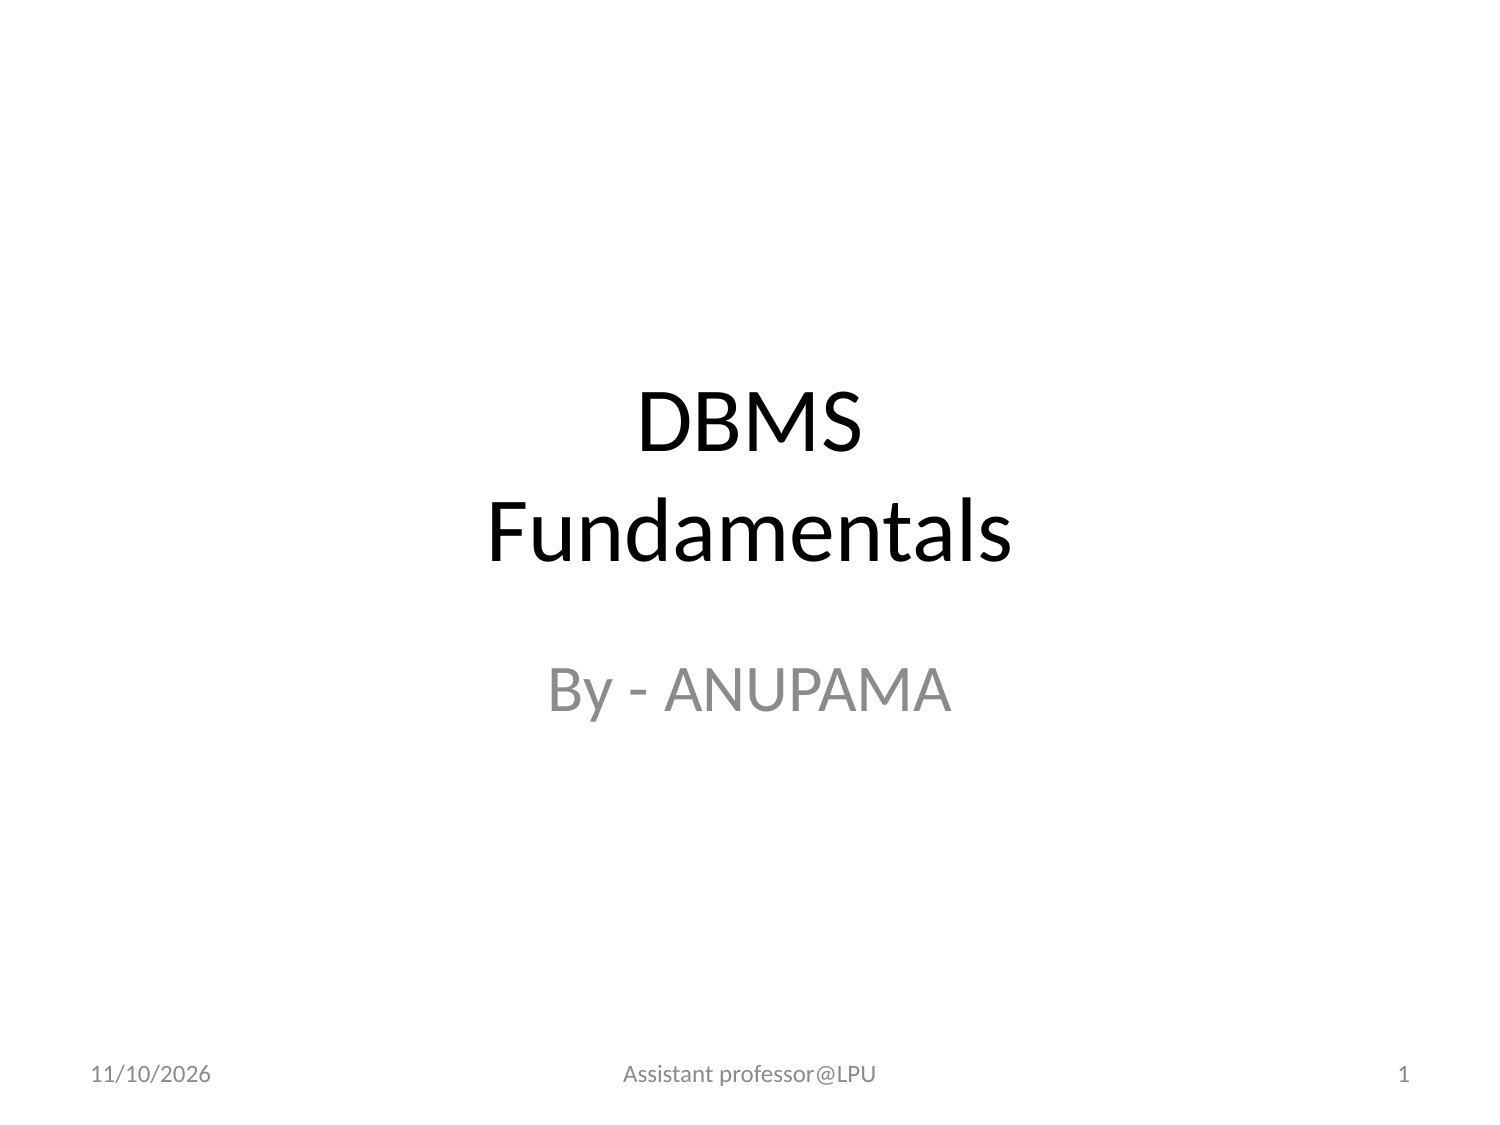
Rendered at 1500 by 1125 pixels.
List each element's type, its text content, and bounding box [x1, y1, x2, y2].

subtitle By - ANUPAMA [225, 637, 1275, 925]
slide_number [75, 1042, 425, 1103]
slide_number 1 [1074, 1042, 1425, 1103]
footer Assistant professor@LPU [512, 1042, 988, 1103]
title DBMS Fundamentals [112, 349, 1388, 591]
